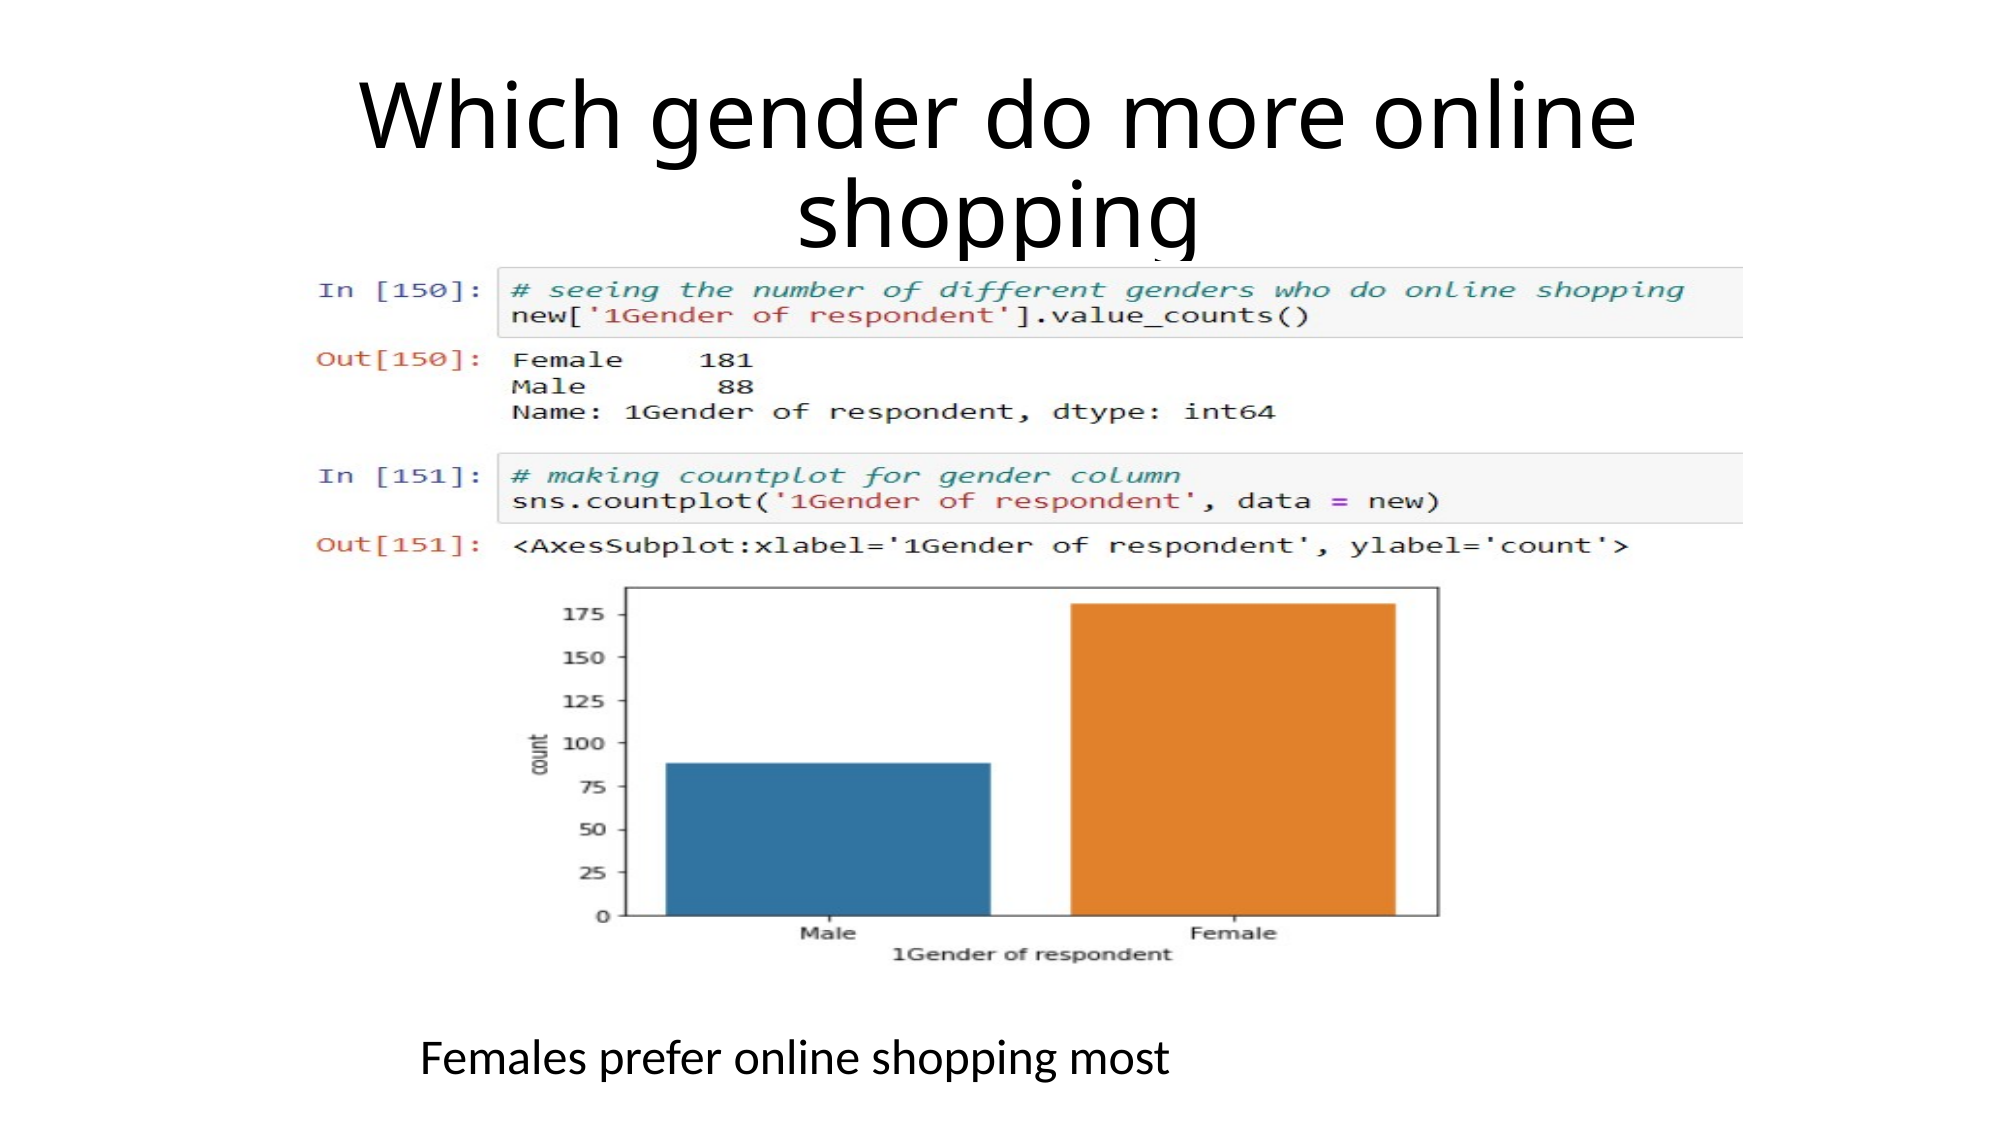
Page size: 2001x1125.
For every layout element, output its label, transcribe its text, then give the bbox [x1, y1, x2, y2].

title Which gender do more online shopping [137, 59, 1863, 278]
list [269, 261, 1743, 976]
text_box Females prefer online shopping most [405, 1017, 1186, 1093]
